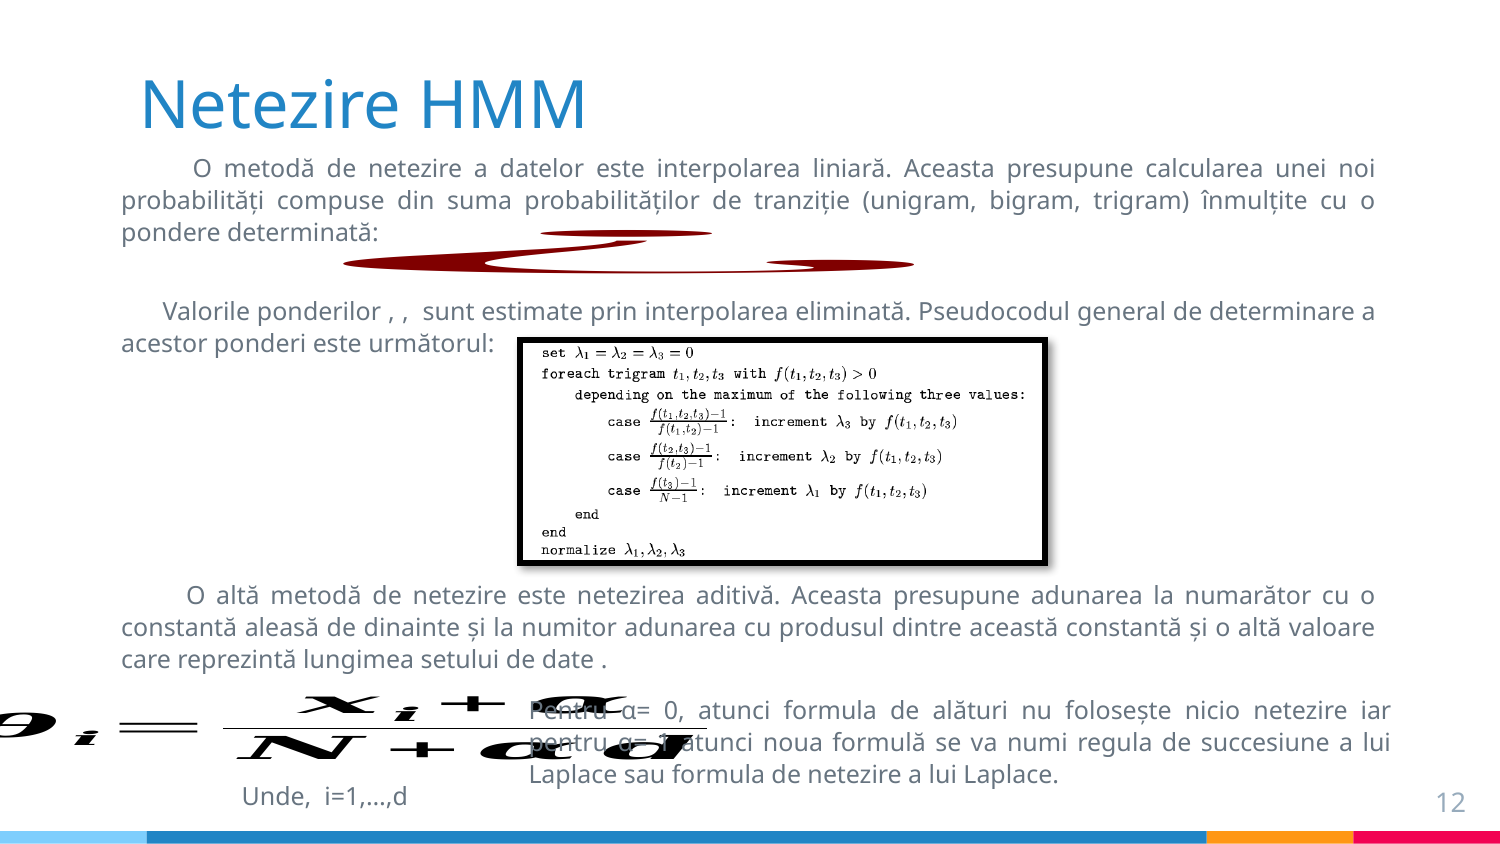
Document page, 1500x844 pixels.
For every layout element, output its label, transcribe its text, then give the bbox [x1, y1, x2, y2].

slide_number 12 [1391, 770, 1482, 822]
text_box Pentru α= 0, atunci formula de alături nu folosește nicio netezire iar pentru α= 1 atunci noua formulă se va numi regula de succesiune a lui Laplace sau formula de netezire a lui Laplace. [513, 677, 1408, 815]
title Netezire HMM [124, 55, 1376, 135]
picture [522, 343, 1043, 561]
text_box Unde, i=1,…,d [226, 770, 1002, 818]
text_box O metodă de netezire a datelor este interpolarea liniară. Aceasta presupune calcularea unei noi probabilități compuse din suma probabilităților de tranziție (unigram, bigram, trigram) înmulțite cu o pondere determinată: [106, 135, 1393, 238]
